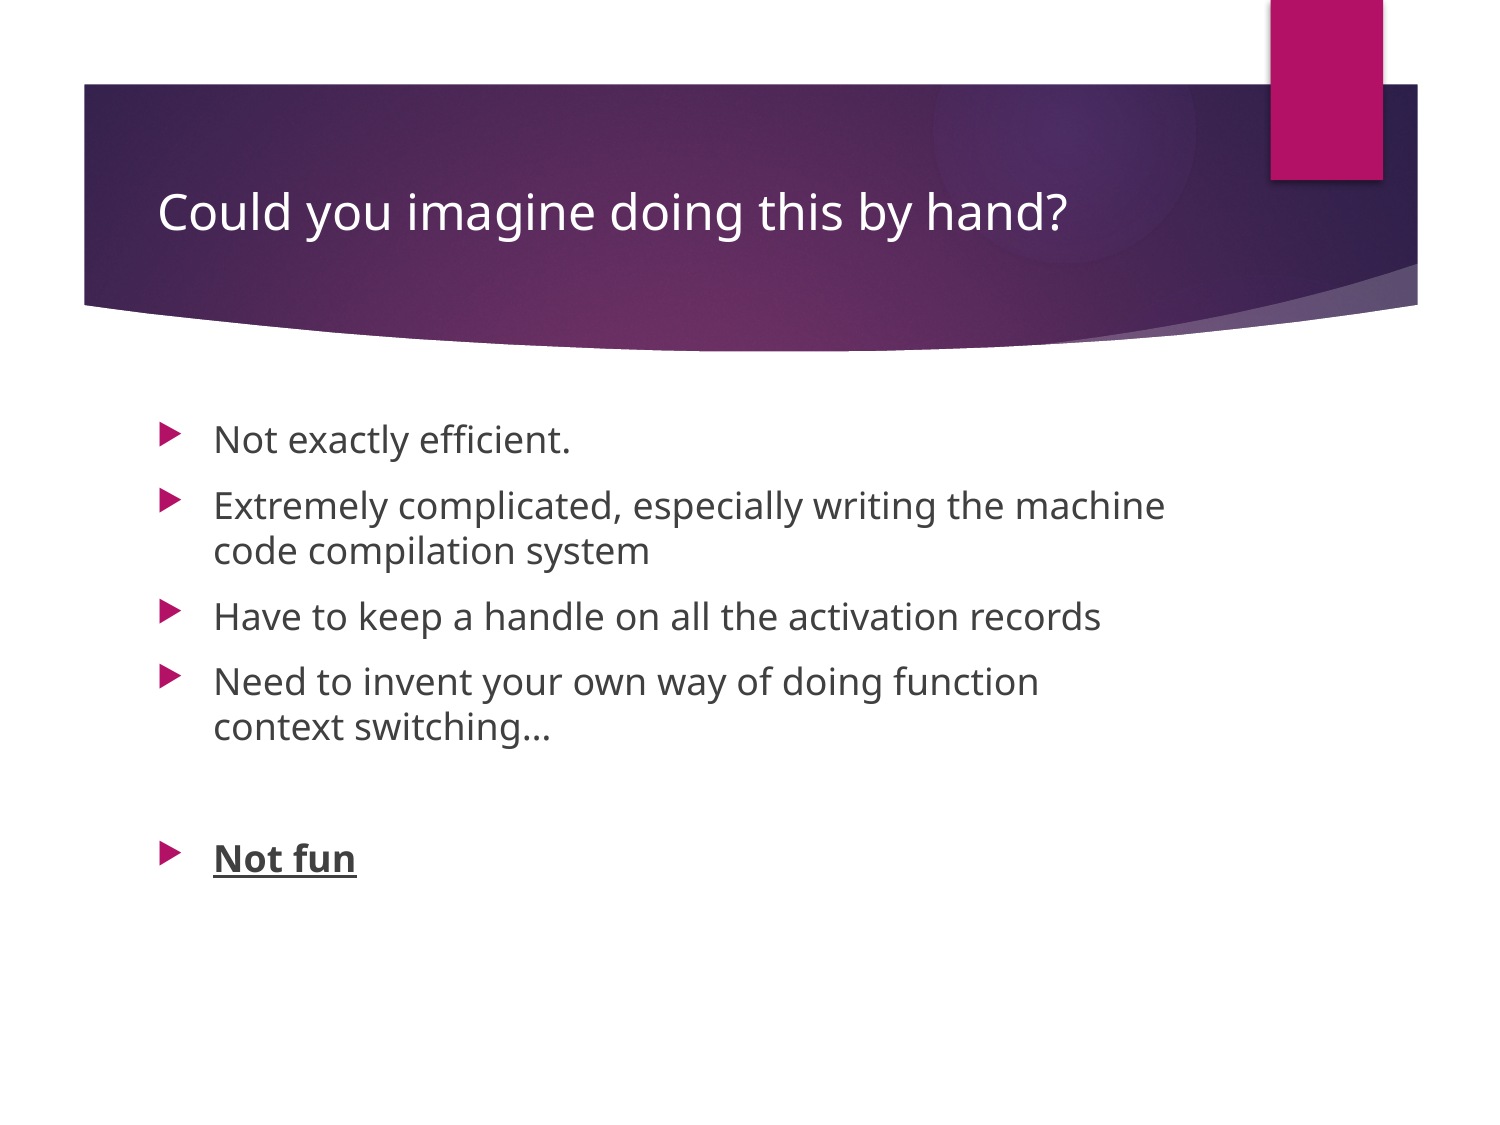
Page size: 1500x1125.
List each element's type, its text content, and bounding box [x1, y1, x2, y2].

list Not exactly efficient. Extremely complicated, especially writing the machine code compilation system Have to keep a handle on all the activation records Need to invent your own way of doing function context switching… Not fun [141, 408, 1183, 988]
title Could you imagine doing this by hand? [142, 152, 1183, 269]
